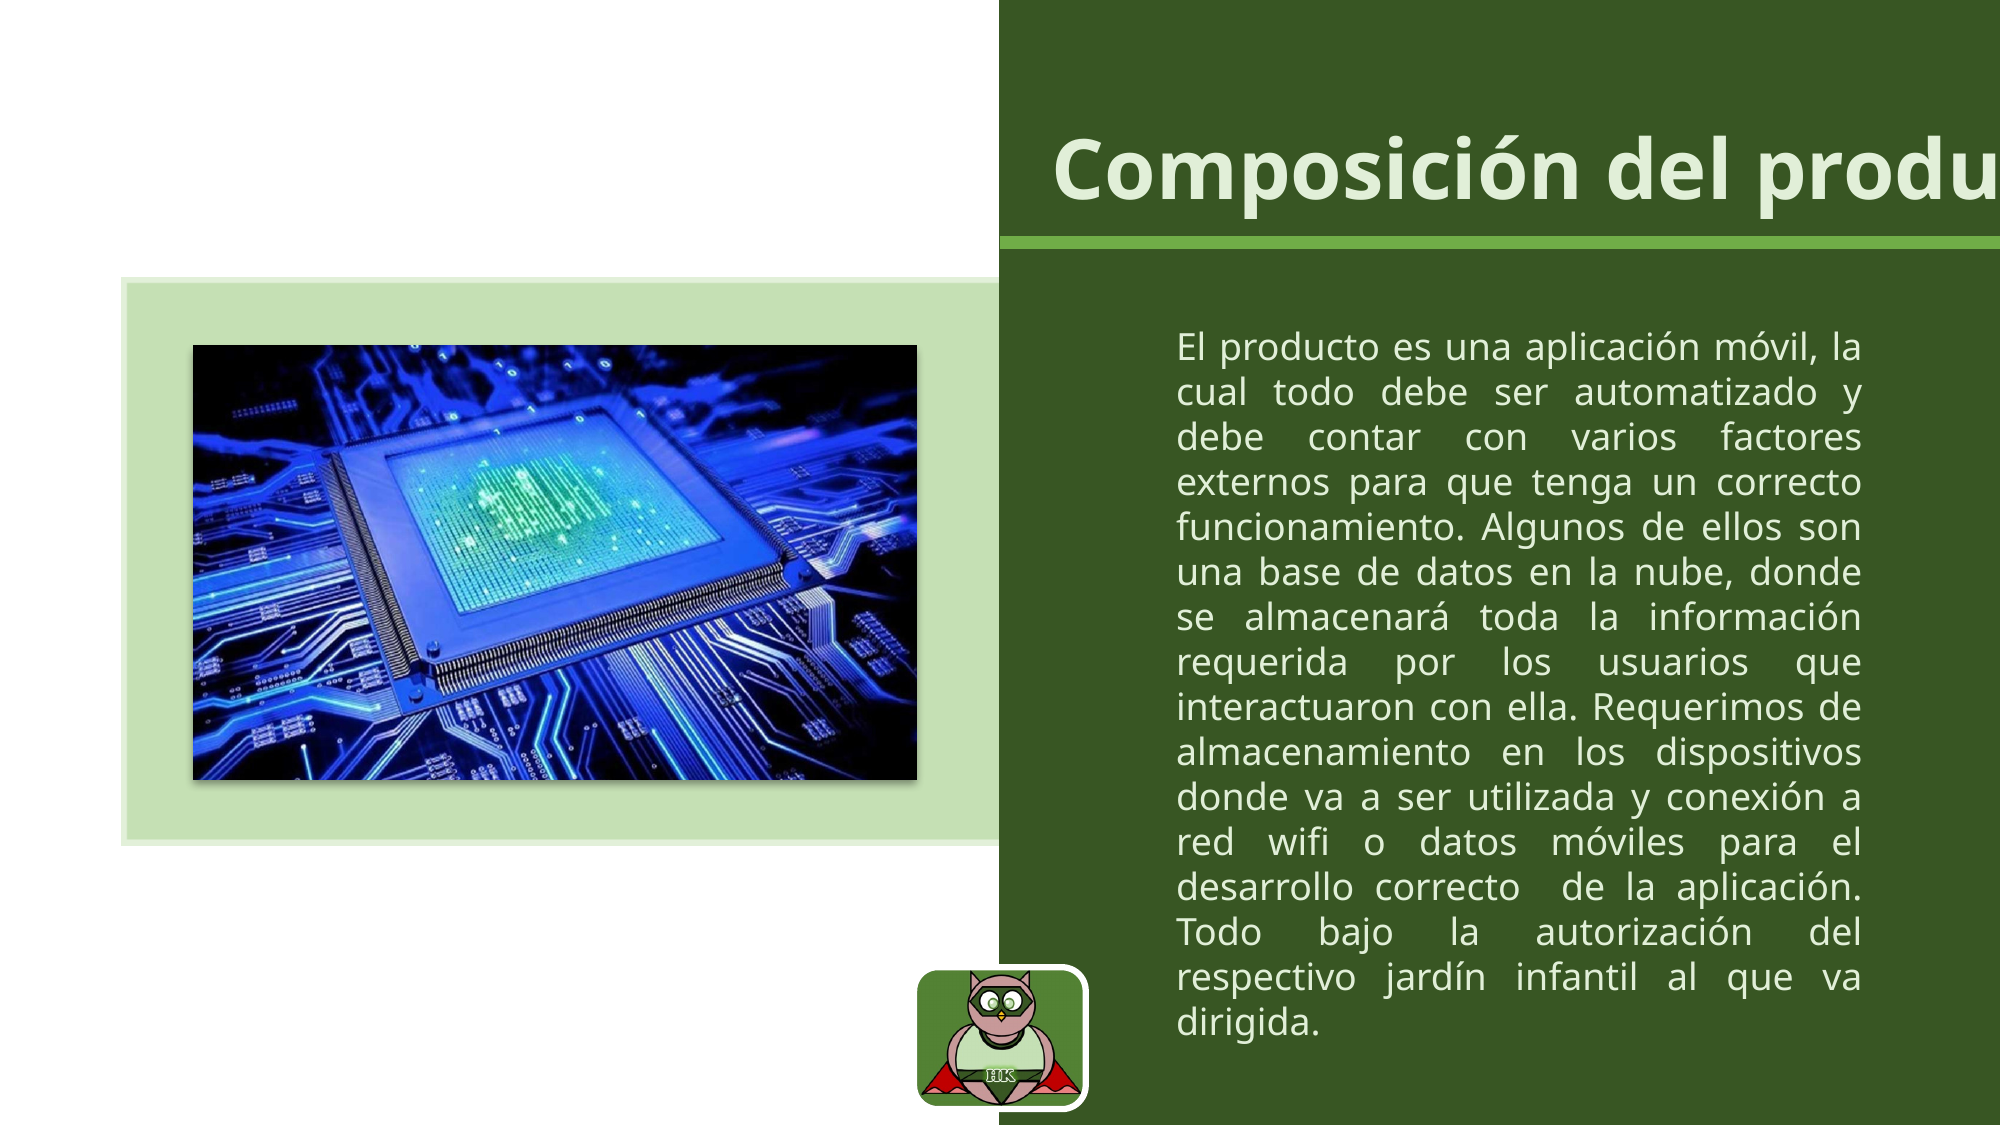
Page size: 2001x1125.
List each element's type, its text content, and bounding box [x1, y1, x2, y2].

picture [121, 277, 1109, 847]
title Composición del producto [1036, 81, 2000, 226]
text_box [999, 0, 2000, 236]
text_box El producto es una aplicación móvil, la cual todo debe ser automatizado y debe contar con varios factores externos para que tenga un correcto funcionamiento. Algunos de ellos son una base de datos en la nube, donde se almacenará toda la información requerida por los usuarios que interactuaron con ella. Requerimos de almacenamiento en los dispositivos donde va a ser utilizada y conexión a red wifi o datos móviles para el desarrollo correcto de la aplicación. Todo bajo la autorización del respectivo jardín infantil al que va dirigida. [1086, 315, 1879, 1051]
picture [913, 966, 1086, 1110]
text_box [999, 249, 2000, 1125]
